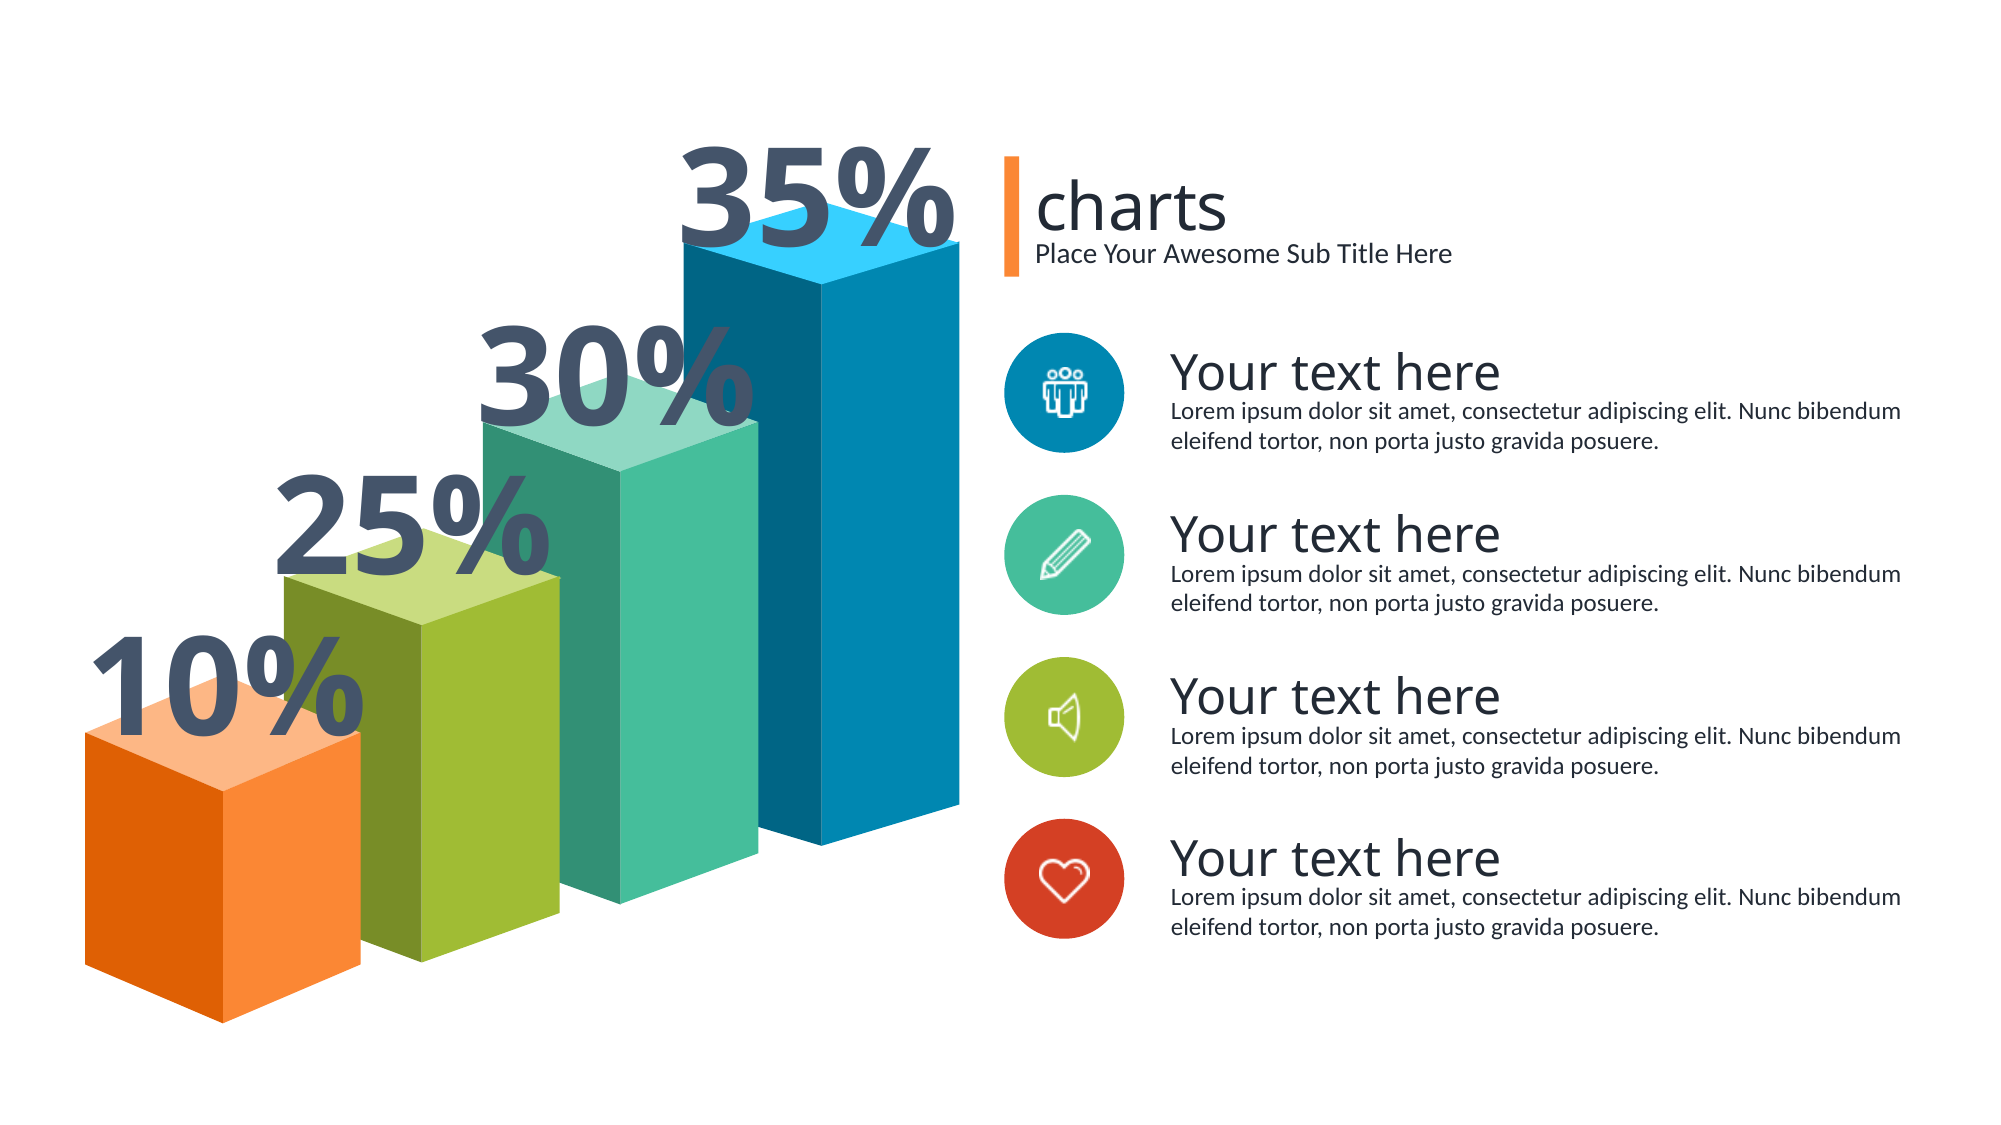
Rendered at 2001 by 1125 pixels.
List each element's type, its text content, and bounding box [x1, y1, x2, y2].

picture [1039, 692, 1090, 743]
text_box Your text here [1156, 332, 1964, 408]
text_box [1003, 493, 1126, 616]
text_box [85, 101, 960, 1024]
text_box [1003, 331, 1126, 454]
text_box Lorem ipsum dolor sit amet, consectetur adipiscing elit. Nunc bibendum eleifend tortor, non porta justo gravida posuere. [1156, 894, 1964, 949]
text_box Your text here [1156, 494, 1964, 570]
picture [1039, 856, 1090, 907]
text_box Lorem ipsum dolor sit amet, consectetur adipiscing elit. Nunc bibendum eleifend tortor, non porta justo gravida posuere. [1156, 408, 1964, 463]
text_box Lorem ipsum dolor sit amet, consectetur adipiscing elit. Nunc bibendum eleifend tortor, non porta justo gravida posuere. [1156, 570, 1964, 625]
text_box Your text here [1156, 818, 1964, 894]
picture [1040, 529, 1091, 580]
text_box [1004, 156, 1667, 278]
text_box [1003, 656, 1126, 779]
text_box Lorem ipsum dolor sit amet, consectetur adipiscing elit. Nunc bibendum eleifend tortor, non porta justo gravida posuere. [1156, 732, 1964, 787]
text_box [1003, 817, 1126, 940]
picture [1043, 368, 1087, 417]
text_box Your text here [1156, 657, 1964, 732]
